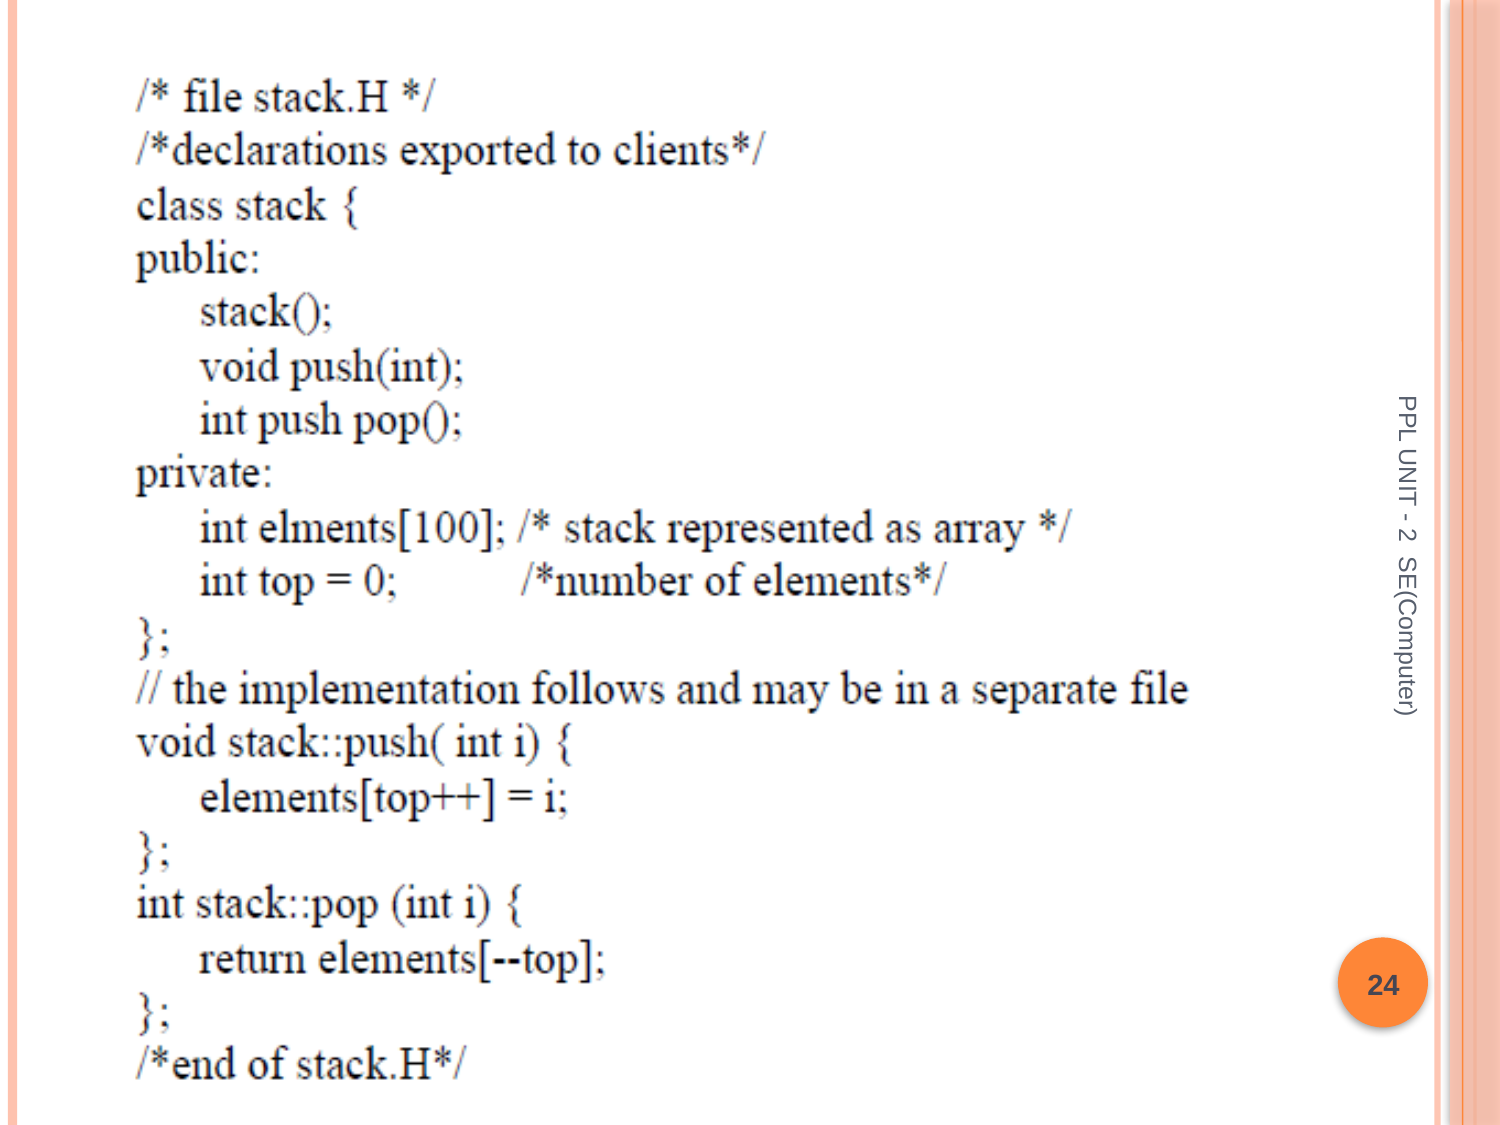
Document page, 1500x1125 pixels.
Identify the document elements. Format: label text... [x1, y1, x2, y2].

footer PPL UNIT - 2 SE(Computer) [1379, 380, 1440, 906]
slide_number 24 [1333, 940, 1434, 1027]
picture [111, 74, 1238, 1088]
